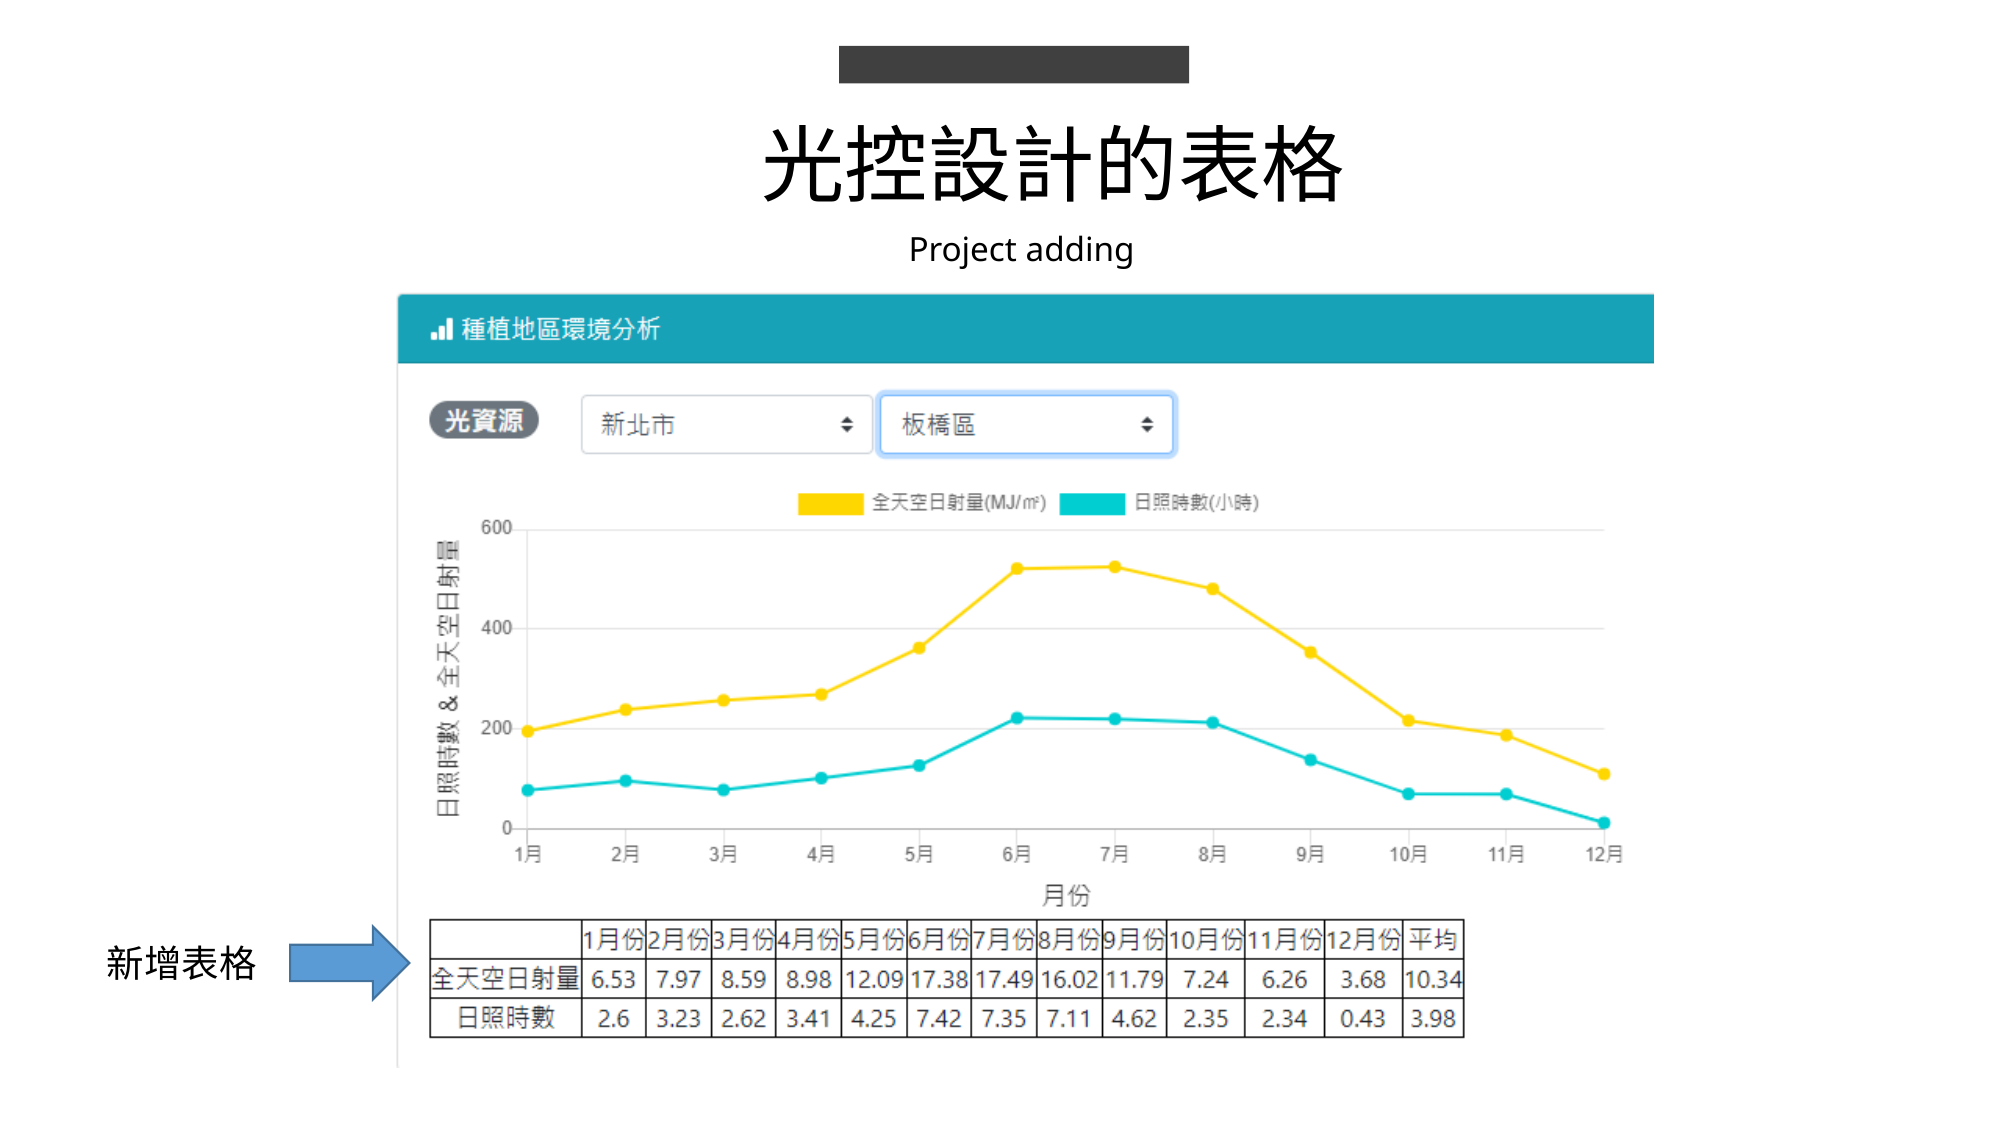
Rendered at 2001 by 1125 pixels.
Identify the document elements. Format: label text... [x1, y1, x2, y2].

text_box [289, 924, 389, 1002]
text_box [550, 104, 1494, 276]
picture [389, 276, 1654, 1068]
text_box 新增表格 [91, 932, 272, 993]
text_box [838, 45, 1190, 84]
